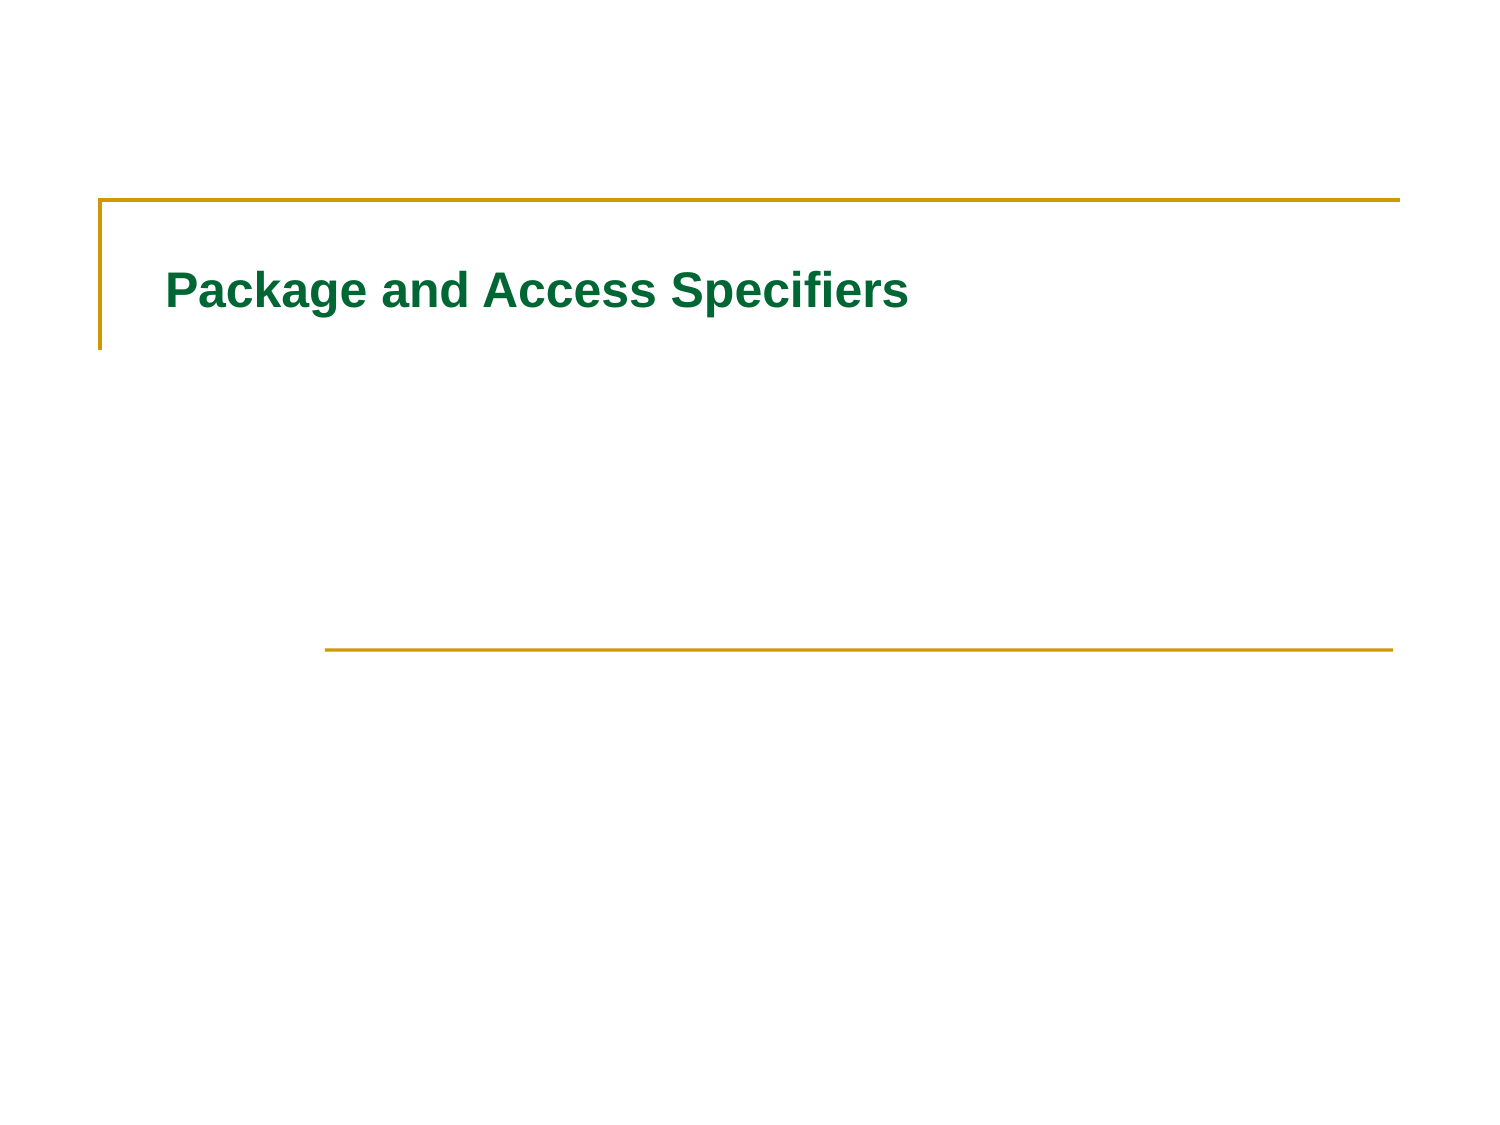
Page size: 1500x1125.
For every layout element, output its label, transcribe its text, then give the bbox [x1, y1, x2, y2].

title Package and Access Specifiers [150, 249, 1401, 538]
